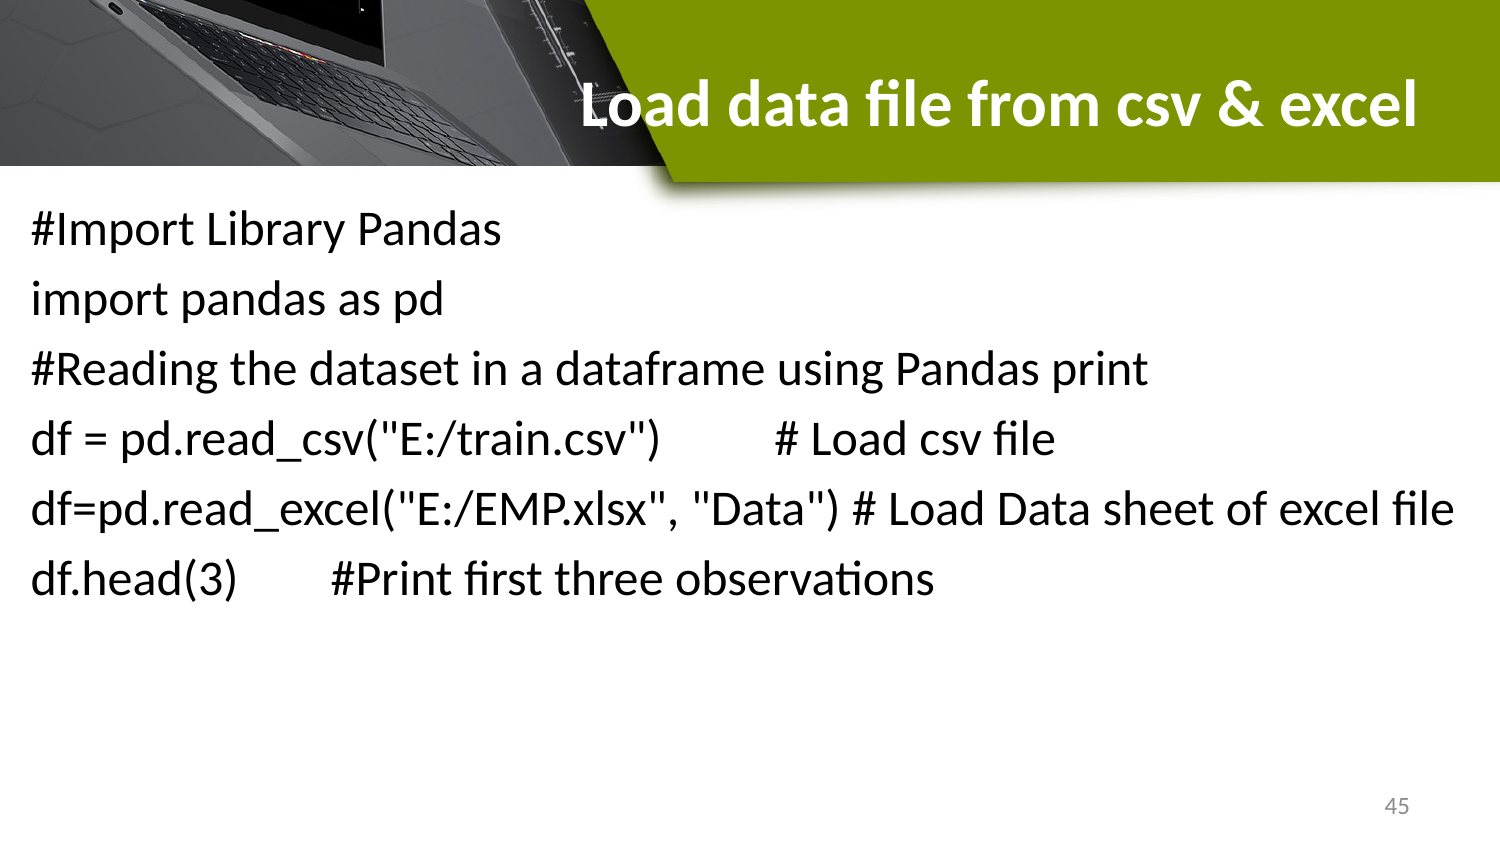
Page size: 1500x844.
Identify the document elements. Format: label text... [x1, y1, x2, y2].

list #Import Library Pandas import pandas as pd #Reading the dataset in a dataframe using Pandas print df = pd.read_csv("E:/train.csv") # Load csv file df=pd.read_excel("E:/EMP.xlsx", "Data") # Load Data sheet of excel file df.head(3) #Print first three observations [15, 188, 1485, 827]
title Load data file from csv & excel [79, 36, 1435, 162]
picture [0, 0, 1500, 844]
